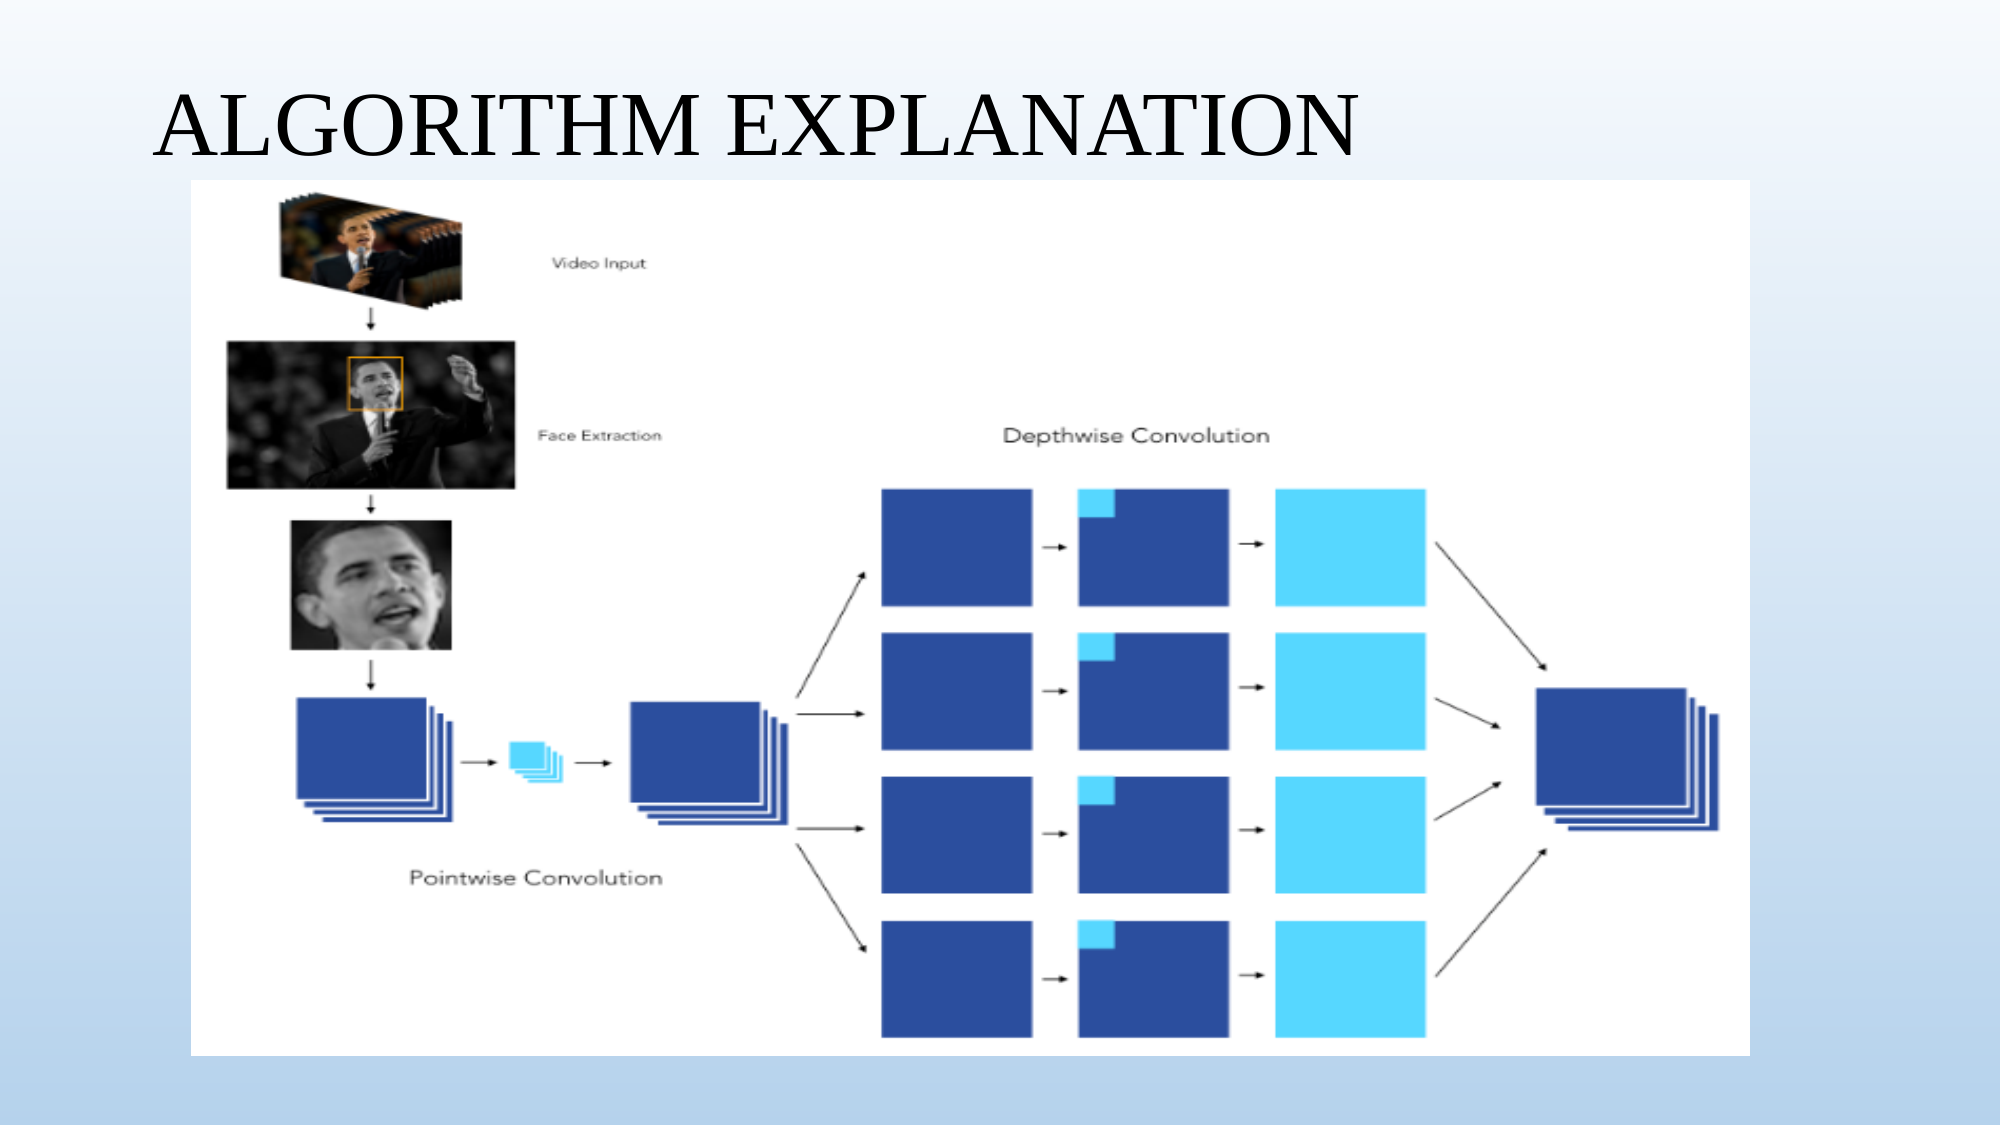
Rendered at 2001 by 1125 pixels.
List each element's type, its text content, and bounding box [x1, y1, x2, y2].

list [191, 180, 1750, 1056]
title ALGORITHM EXPLANATION [137, 52, 1863, 199]
